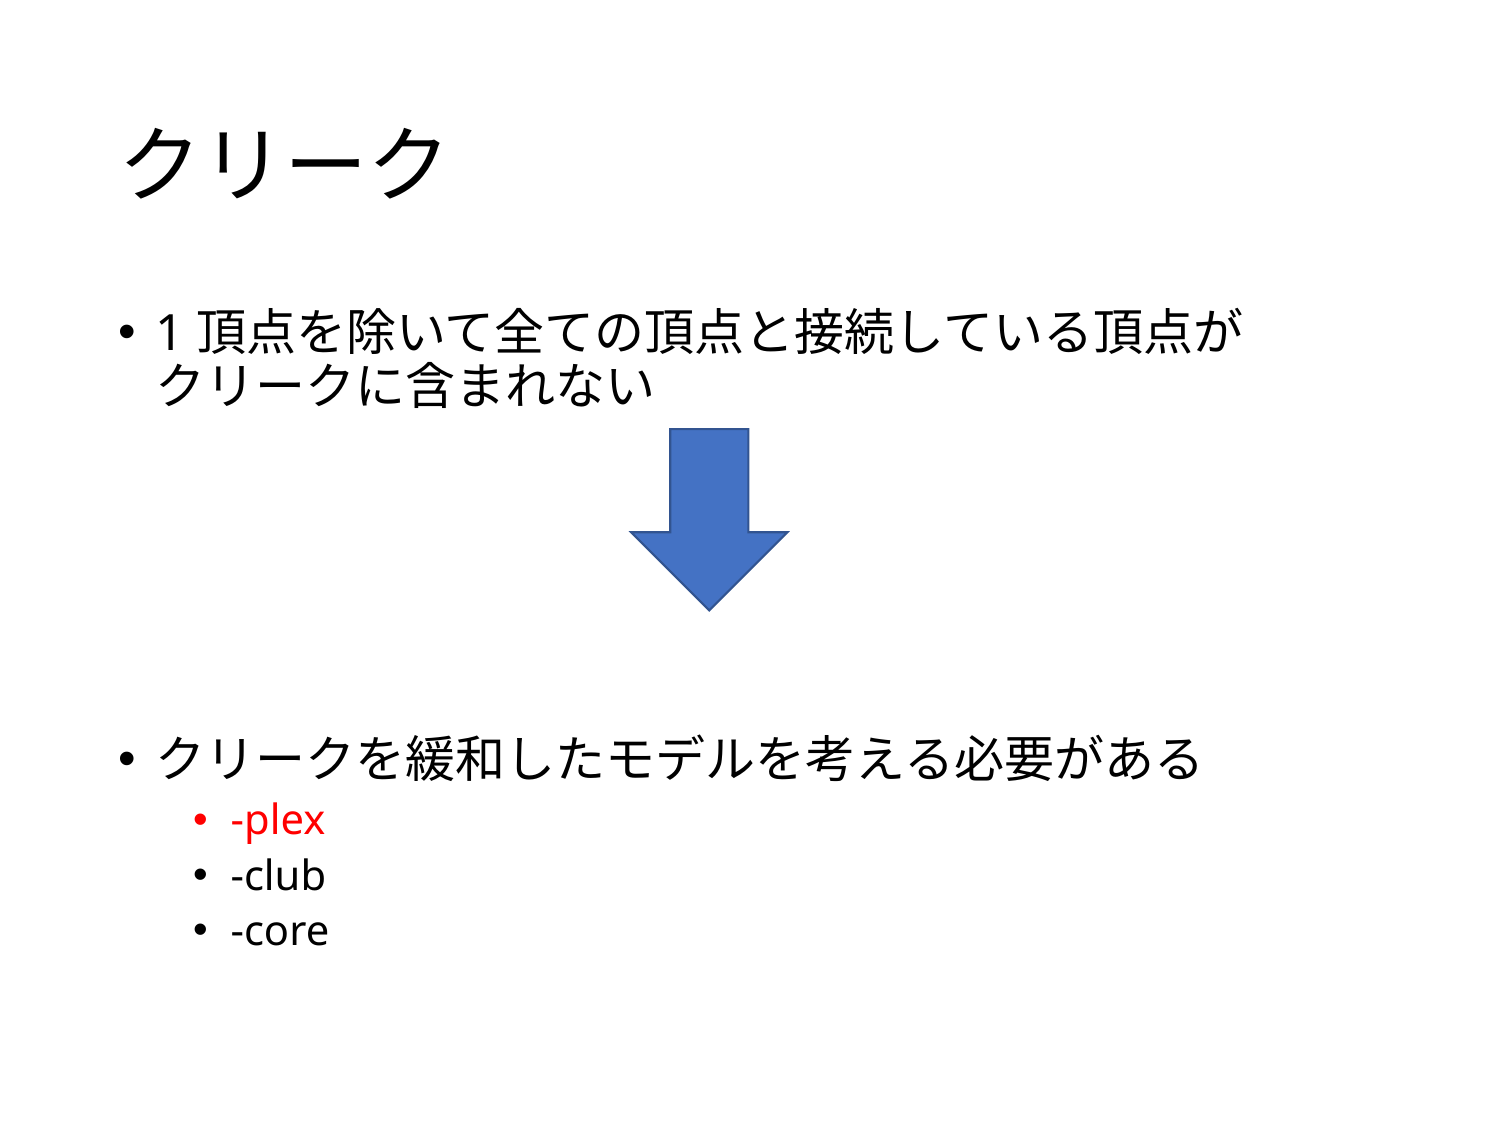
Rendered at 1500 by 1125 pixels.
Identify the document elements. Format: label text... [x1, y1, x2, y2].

text_box [628, 428, 790, 612]
title クリーク [103, 59, 1397, 278]
